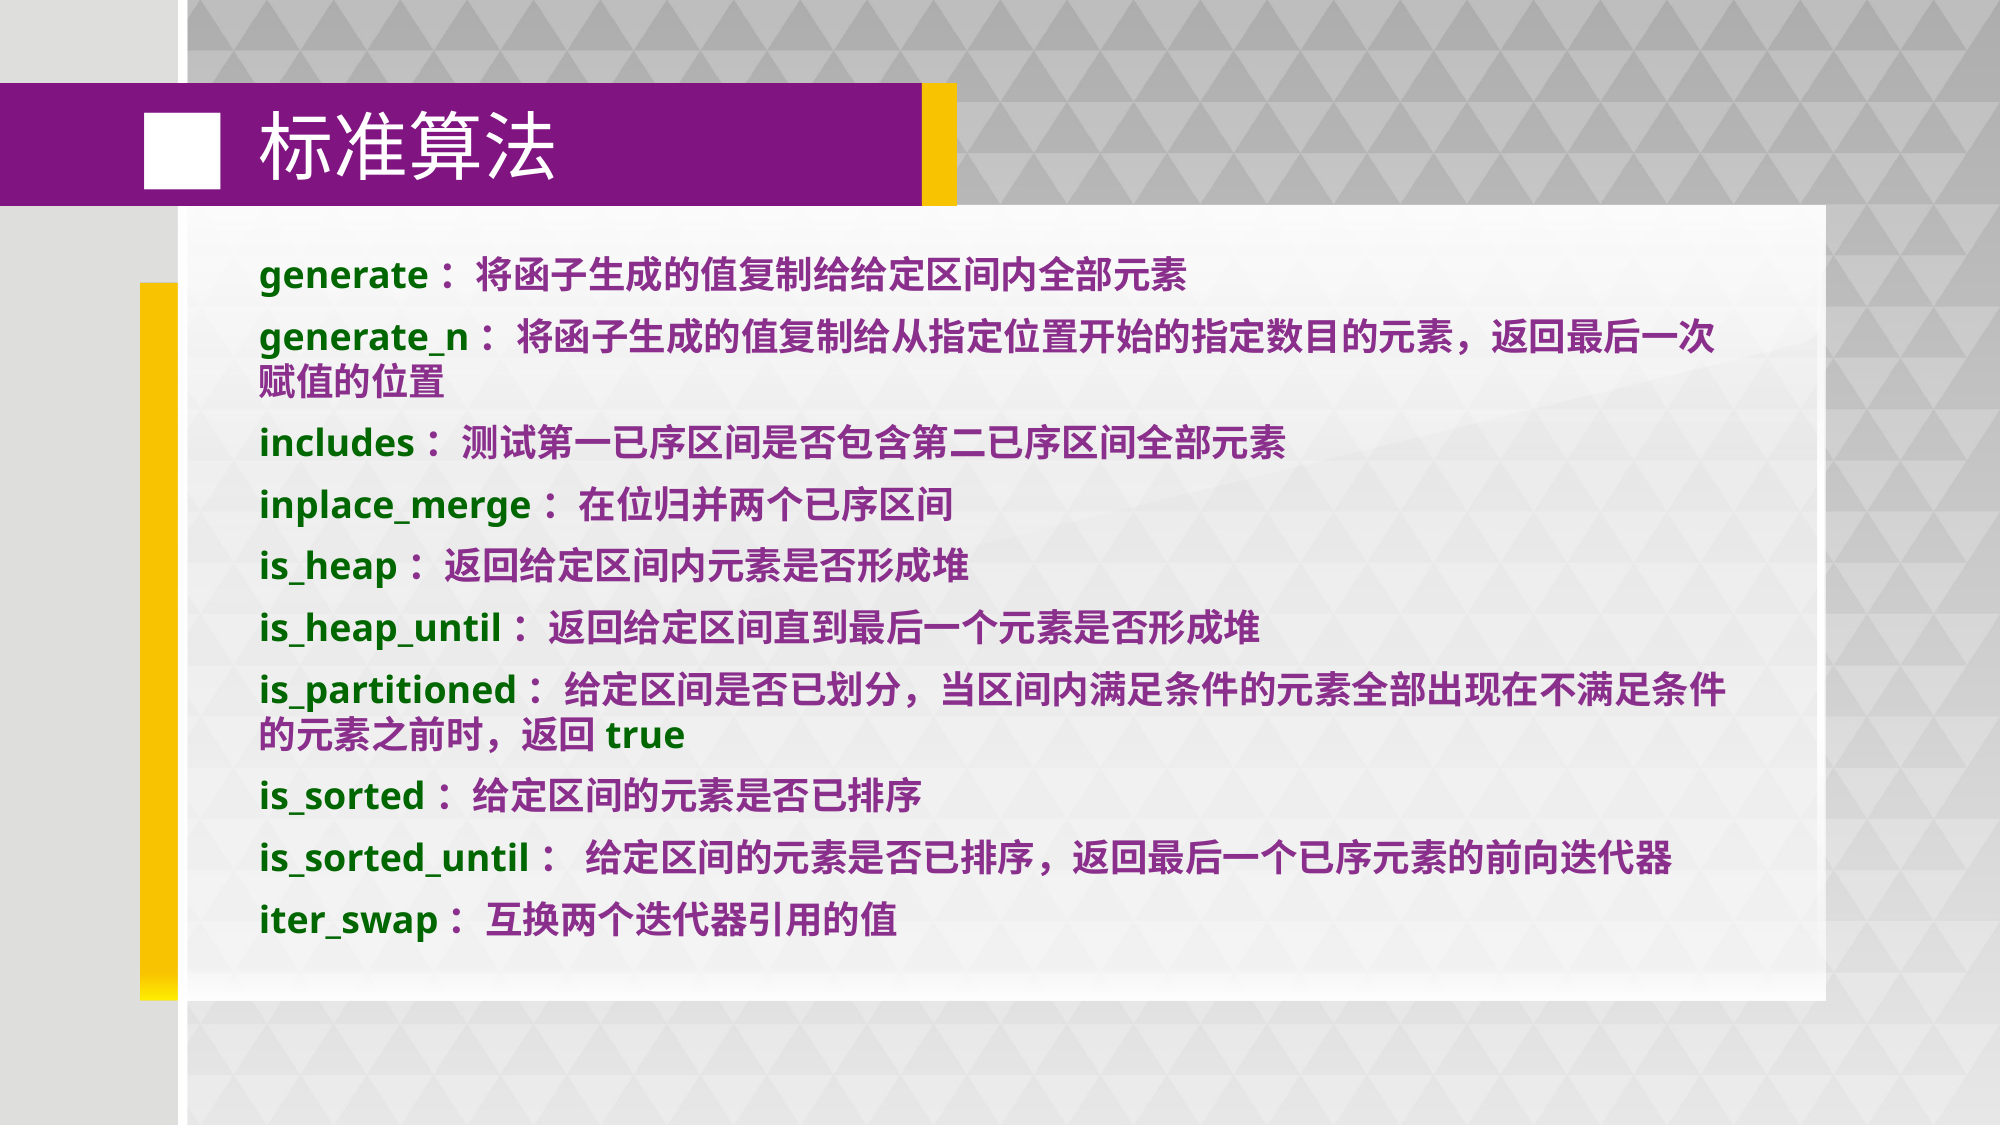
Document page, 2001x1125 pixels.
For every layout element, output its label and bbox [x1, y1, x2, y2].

picture [0, 0, 2000, 1125]
text_box [120, 69, 576, 206]
